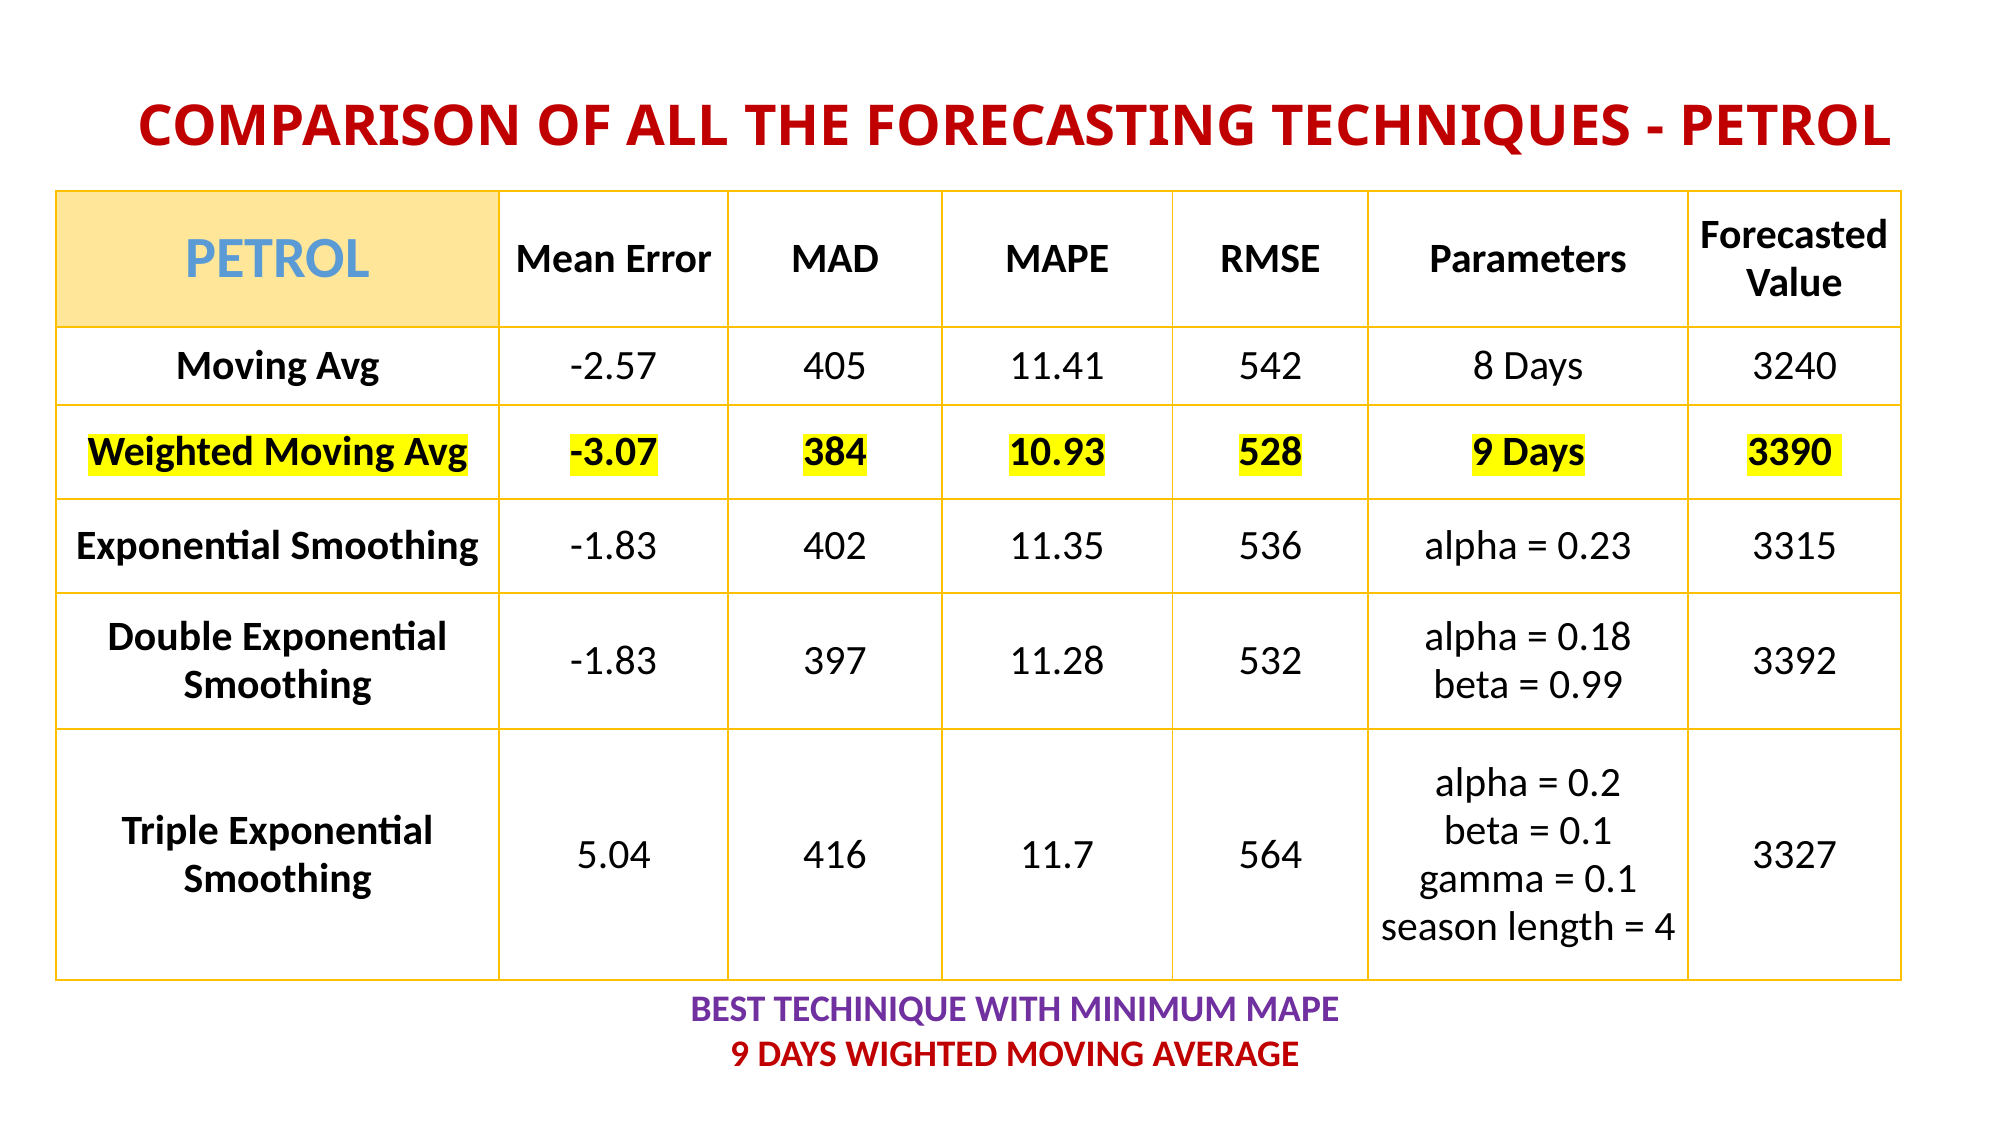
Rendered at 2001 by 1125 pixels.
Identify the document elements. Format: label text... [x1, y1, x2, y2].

table_cell 384 [729, 406, 941, 498]
table_header RMSE [1173, 192, 1367, 326]
table_cell 10.93 [943, 406, 1172, 498]
table_cell -1.83 [500, 500, 727, 592]
table_cell 542 [1173, 328, 1367, 404]
table_cell 11.7 [943, 730, 1172, 979]
table_cell alpha = 0.18 beta = 0.99 [1369, 594, 1687, 728]
title COMPARISON OF ALL THE FORECASTING TECHNIQUES - PETROL [101, 64, 1930, 191]
table_cell alpha = 0.23 [1369, 500, 1687, 592]
table_cell -2.57 [500, 328, 727, 404]
table_cell 5.04 [500, 730, 727, 979]
table_cell 536 [1173, 500, 1367, 592]
table_header Forecasted Value [1689, 192, 1900, 326]
table_cell 11.41 [943, 328, 1172, 404]
table_cell 3327 [1689, 730, 1900, 979]
table_cell 397 [729, 594, 941, 728]
table_cell 405 [729, 328, 941, 404]
table_cell Triple Exponential Smoothing [57, 730, 498, 979]
table_cell Exponential Smoothing [57, 500, 498, 592]
table_cell 11.28 [943, 594, 1172, 728]
table_cell Weighted Moving Avg [57, 406, 498, 498]
table_cell 3390 [1689, 406, 1900, 498]
table_header MAPE [943, 192, 1172, 326]
table_cell 3315 [1689, 500, 1900, 592]
table_cell 532 [1173, 594, 1367, 728]
table_cell Moving Avg [57, 328, 498, 404]
table_cell 564 [1173, 730, 1367, 979]
table_cell 11.35 [943, 500, 1172, 592]
table_cell -3.07 [500, 406, 727, 498]
table_header Mean Error [500, 192, 727, 326]
table_cell 3392 [1689, 594, 1900, 728]
table_cell 402 [729, 500, 941, 592]
table_cell 9 Days [1369, 406, 1687, 498]
table_cell 416 [729, 730, 941, 979]
table_cell Double Exponential Smoothing [57, 594, 498, 728]
table_header Parameters [1369, 192, 1687, 326]
table_cell 528 [1173, 406, 1367, 498]
table_cell 8 Days [1369, 328, 1687, 404]
text_box BEST TECHINIQUE WITH MINIMUM MAPE 9 DAYS WIGHTED MOVING AVERAGE [476, 981, 1555, 1082]
table_header MAD [729, 192, 941, 326]
table_cell alpha = 0.2 beta = 0.1 gamma = 0.1 season length = 4 [1369, 730, 1687, 979]
table_cell -1.83 [500, 594, 727, 728]
table_header PETROL [57, 192, 498, 326]
table_cell 3240 [1689, 328, 1900, 404]
